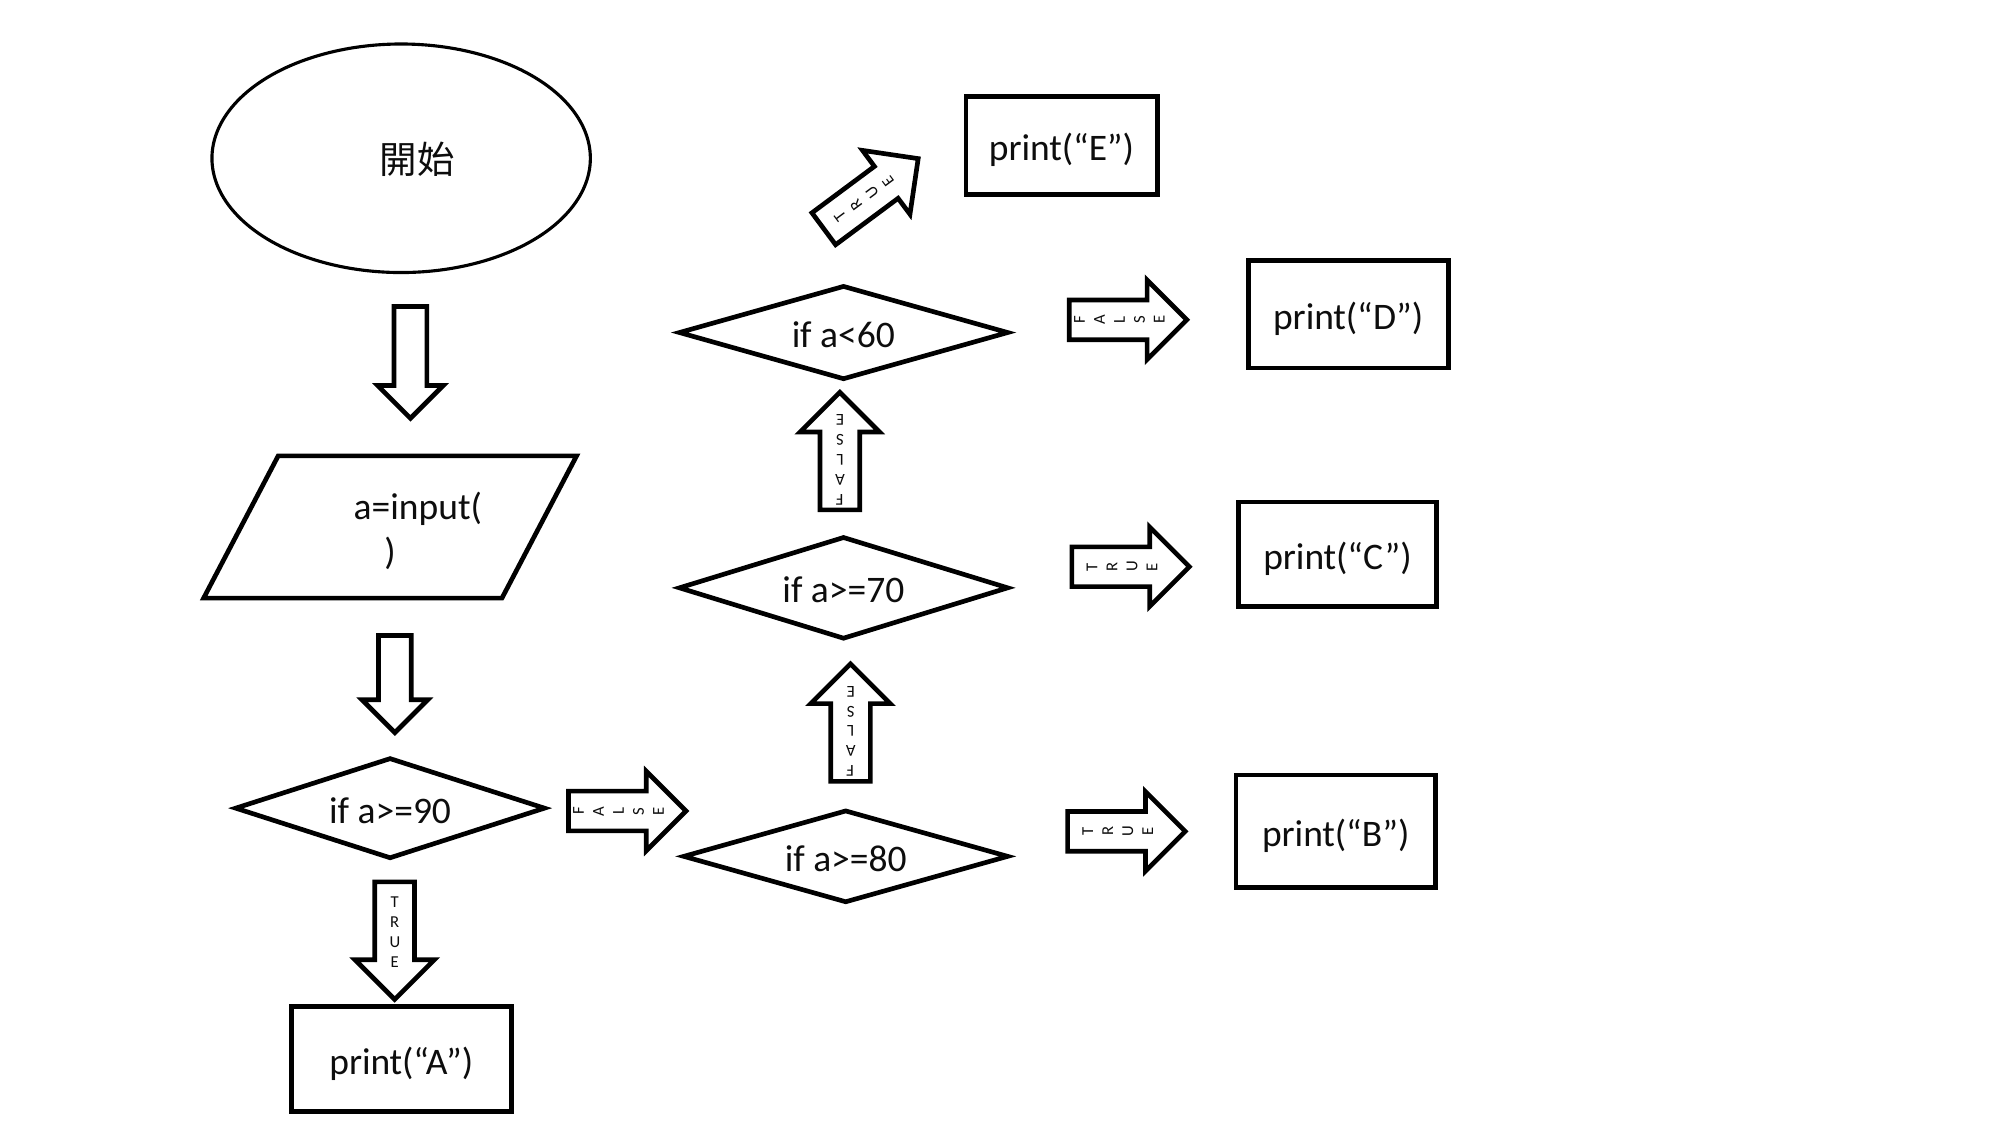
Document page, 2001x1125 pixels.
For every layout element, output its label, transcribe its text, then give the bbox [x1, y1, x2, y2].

text_box TRUE [810, 149, 920, 247]
text_box TRUE [1070, 524, 1191, 609]
text_box FALSE [567, 768, 688, 854]
text_box FALSE [797, 390, 883, 511]
text_box D開始 [210, 42, 592, 274]
text_box TRUE [1066, 789, 1187, 874]
text_box print(“B”) [1235, 774, 1437, 889]
text_box print(“C”) [1238, 501, 1438, 607]
text_box if a>=90 [232, 757, 548, 859]
text_box print(“D”) [1247, 260, 1449, 369]
text_box TRUE [352, 880, 437, 1001]
text_box print(“E”) [965, 96, 1158, 196]
text_box if a<60 [675, 285, 1012, 380]
text_box print(“A”) [290, 1006, 512, 1113]
text_box FALSE [808, 662, 893, 783]
text_box if a>=70 [675, 536, 1012, 640]
text_box [359, 634, 431, 735]
text_box FALSE [1068, 277, 1189, 363]
text_box [375, 305, 446, 420]
text_box if a>=80 [680, 809, 1012, 903]
text_box =a=a=input() [201, 454, 579, 600]
